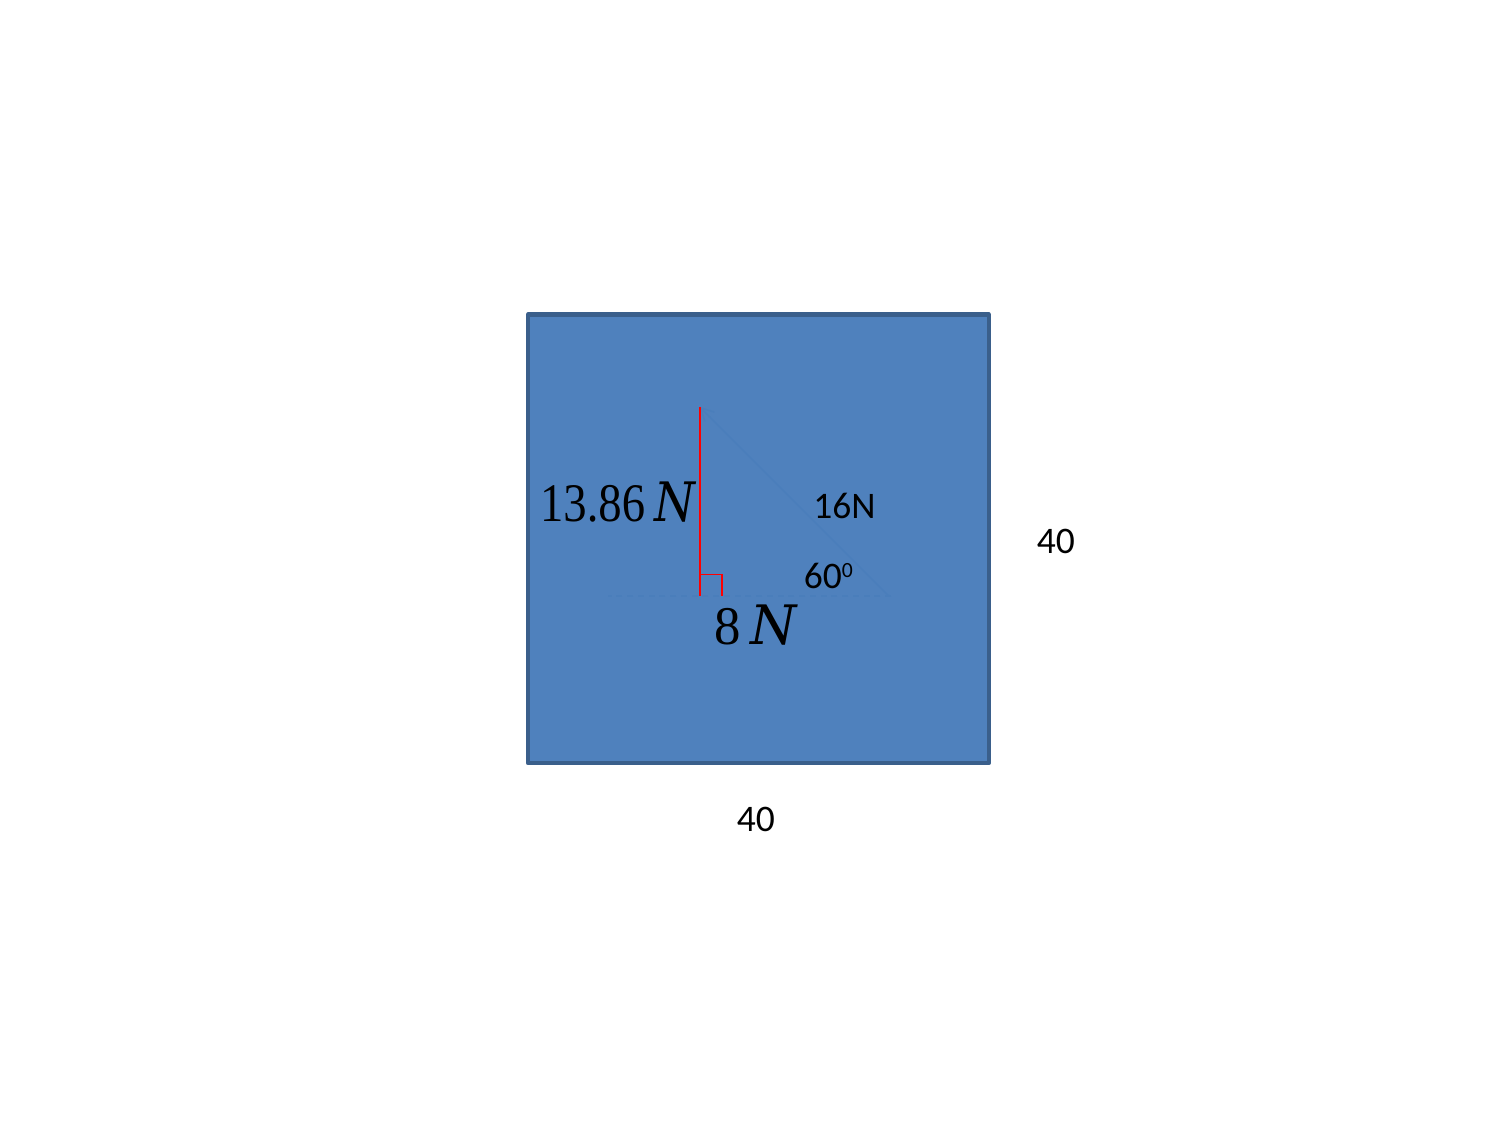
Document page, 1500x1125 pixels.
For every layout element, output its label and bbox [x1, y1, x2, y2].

text_box [721, 508, 1091, 848]
text_box [540, 406, 892, 658]
text_box [526, 312, 991, 765]
